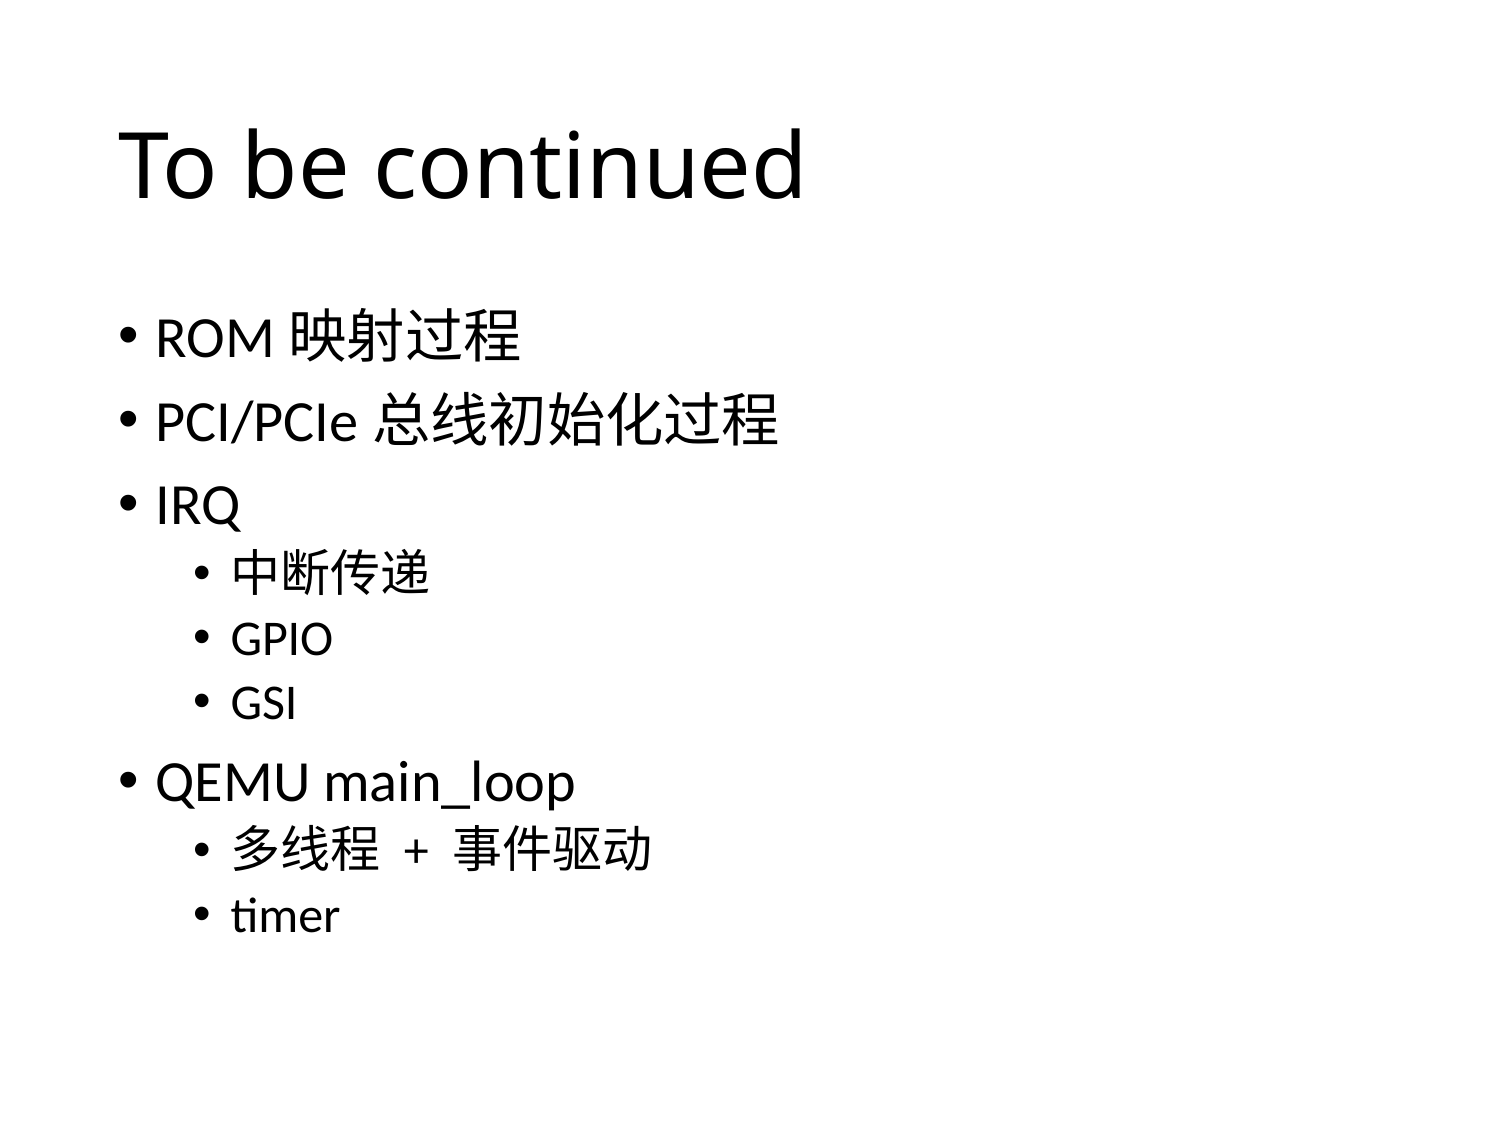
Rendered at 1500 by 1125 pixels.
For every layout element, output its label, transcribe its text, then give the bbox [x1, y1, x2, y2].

list ROM映射过程 PCI/PCIe总线初始化过程 IRQ 中断传递 GPIO GSI QEMU main_loop 多线程 + 事件驱动 timer [103, 299, 1397, 1014]
title To be continued [103, 59, 1397, 278]
